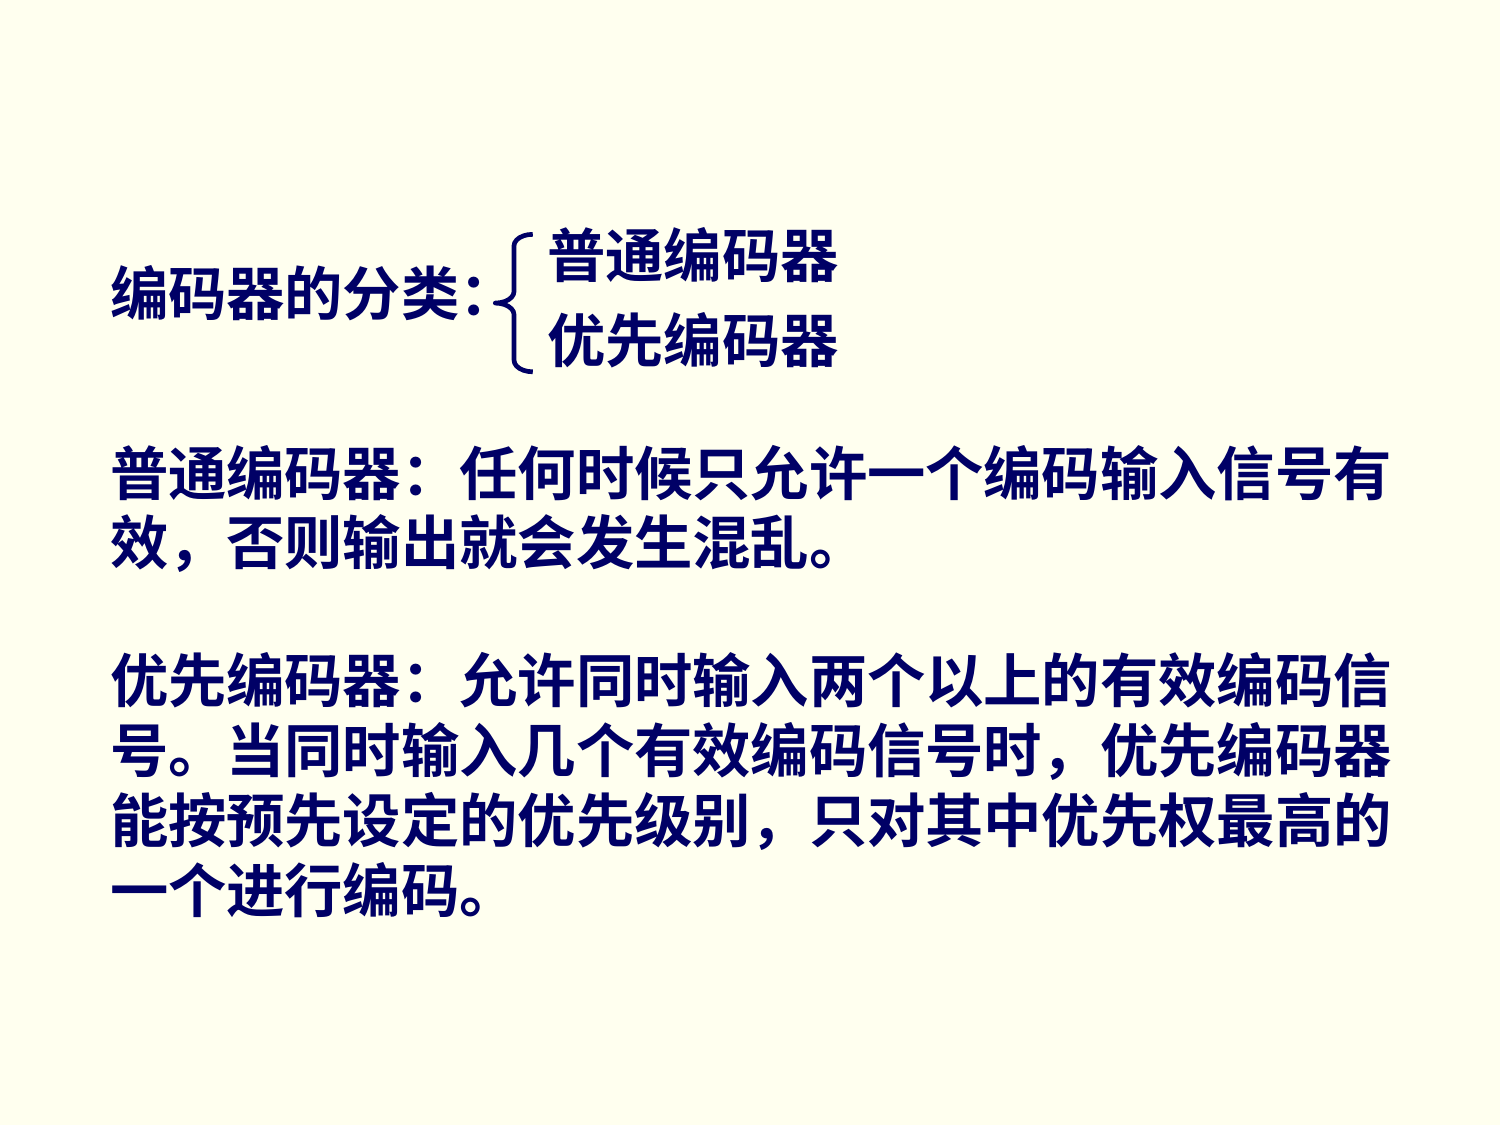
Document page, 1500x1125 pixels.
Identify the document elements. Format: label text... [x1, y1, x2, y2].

text_box 编码器的分类： [95, 249, 514, 335]
text_box 普通编码器：任何时候只允许一个编码输入信号有效，否则输出就会发生混乱。 [95, 429, 1446, 584]
text_box 优先编码器：允许同时输入两个以上的有效编码信号。当同时输入几个有效编码信号时，优先编码器能按预先设定的优先级别，只对其中优先权最高的一个进行编码。 [95, 637, 1446, 932]
text_box 普通编码器 [532, 211, 946, 297]
text_box [495, 234, 533, 372]
text_box 优先编码器 [532, 297, 983, 382]
